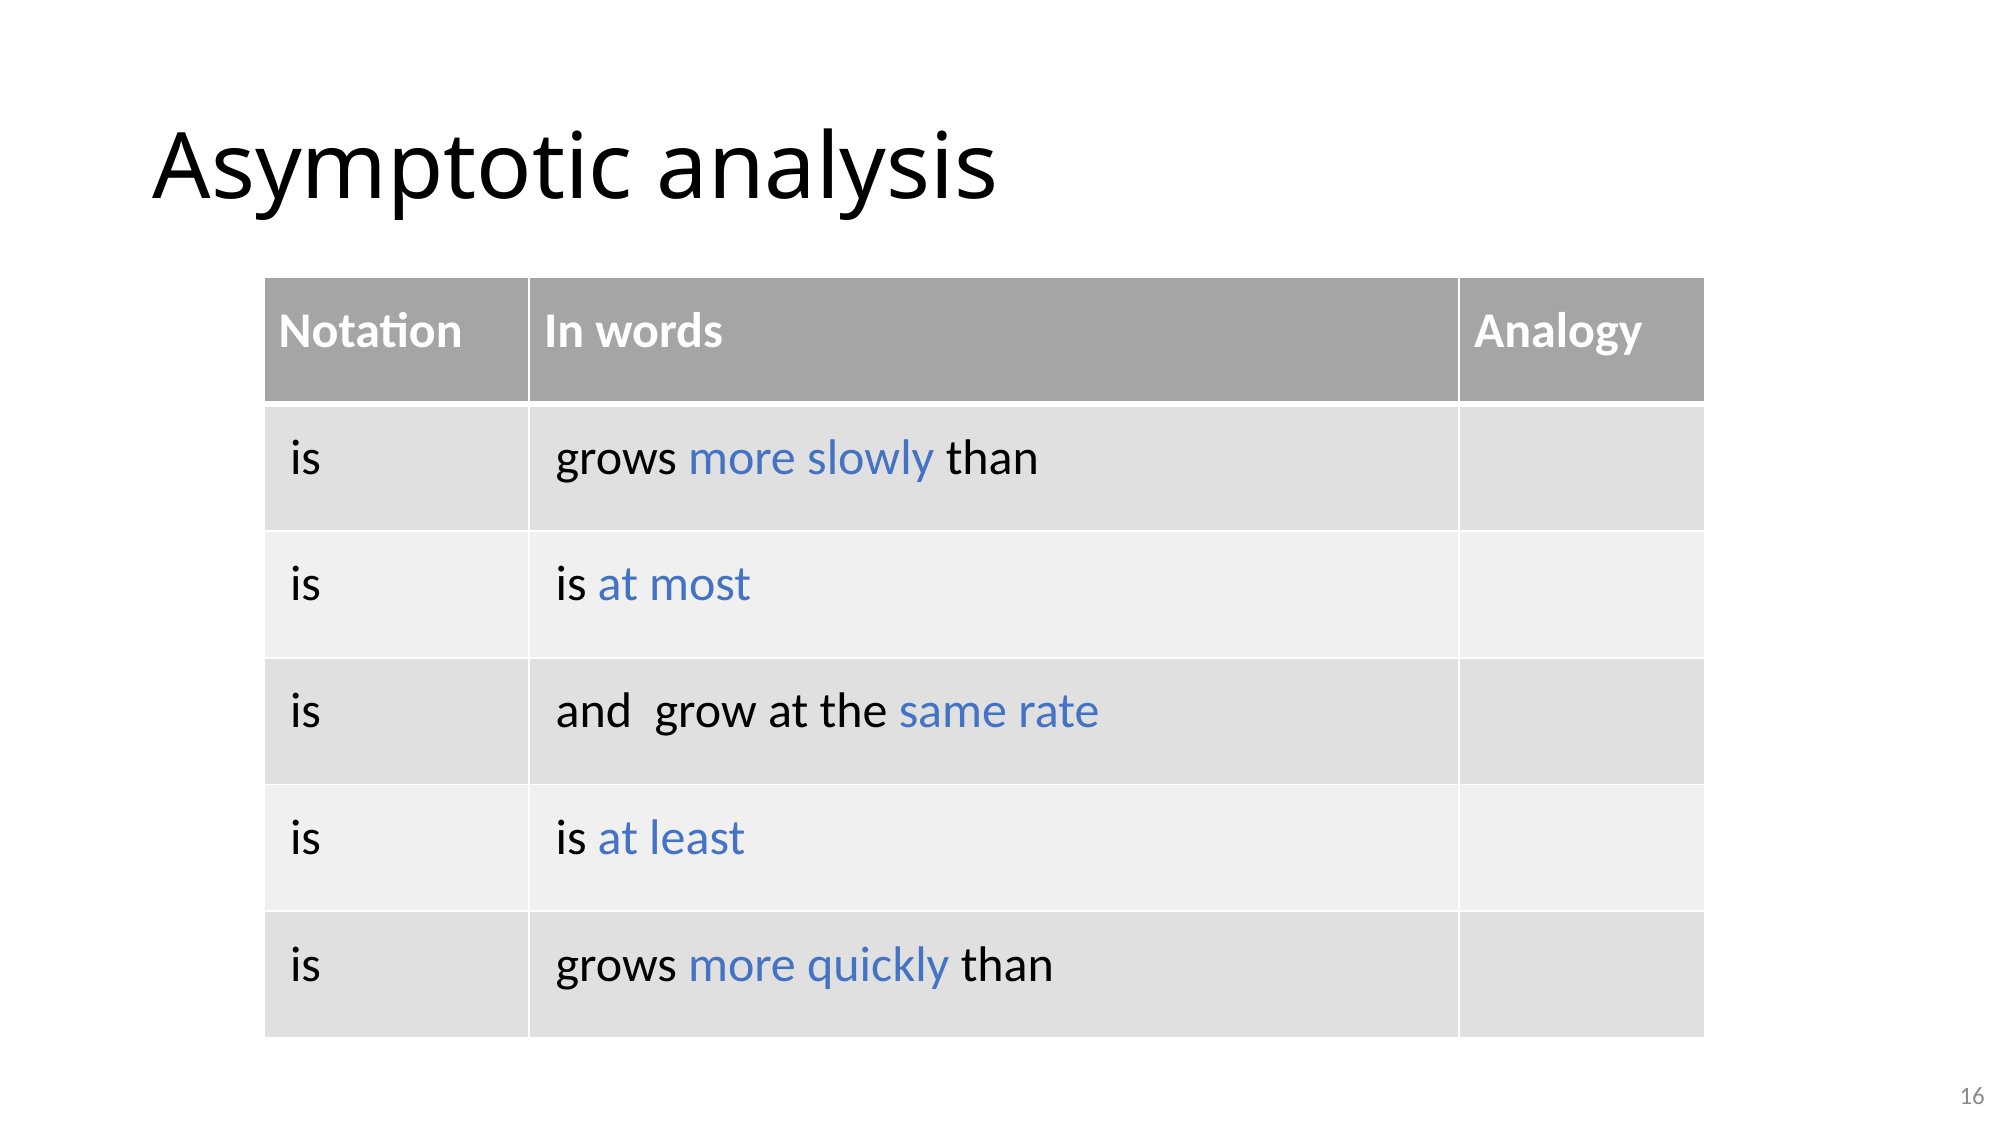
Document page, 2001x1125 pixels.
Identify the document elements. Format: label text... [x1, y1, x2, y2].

title Asymptotic analysis [137, 59, 1863, 278]
slide_number 16 [1550, 1064, 2000, 1125]
